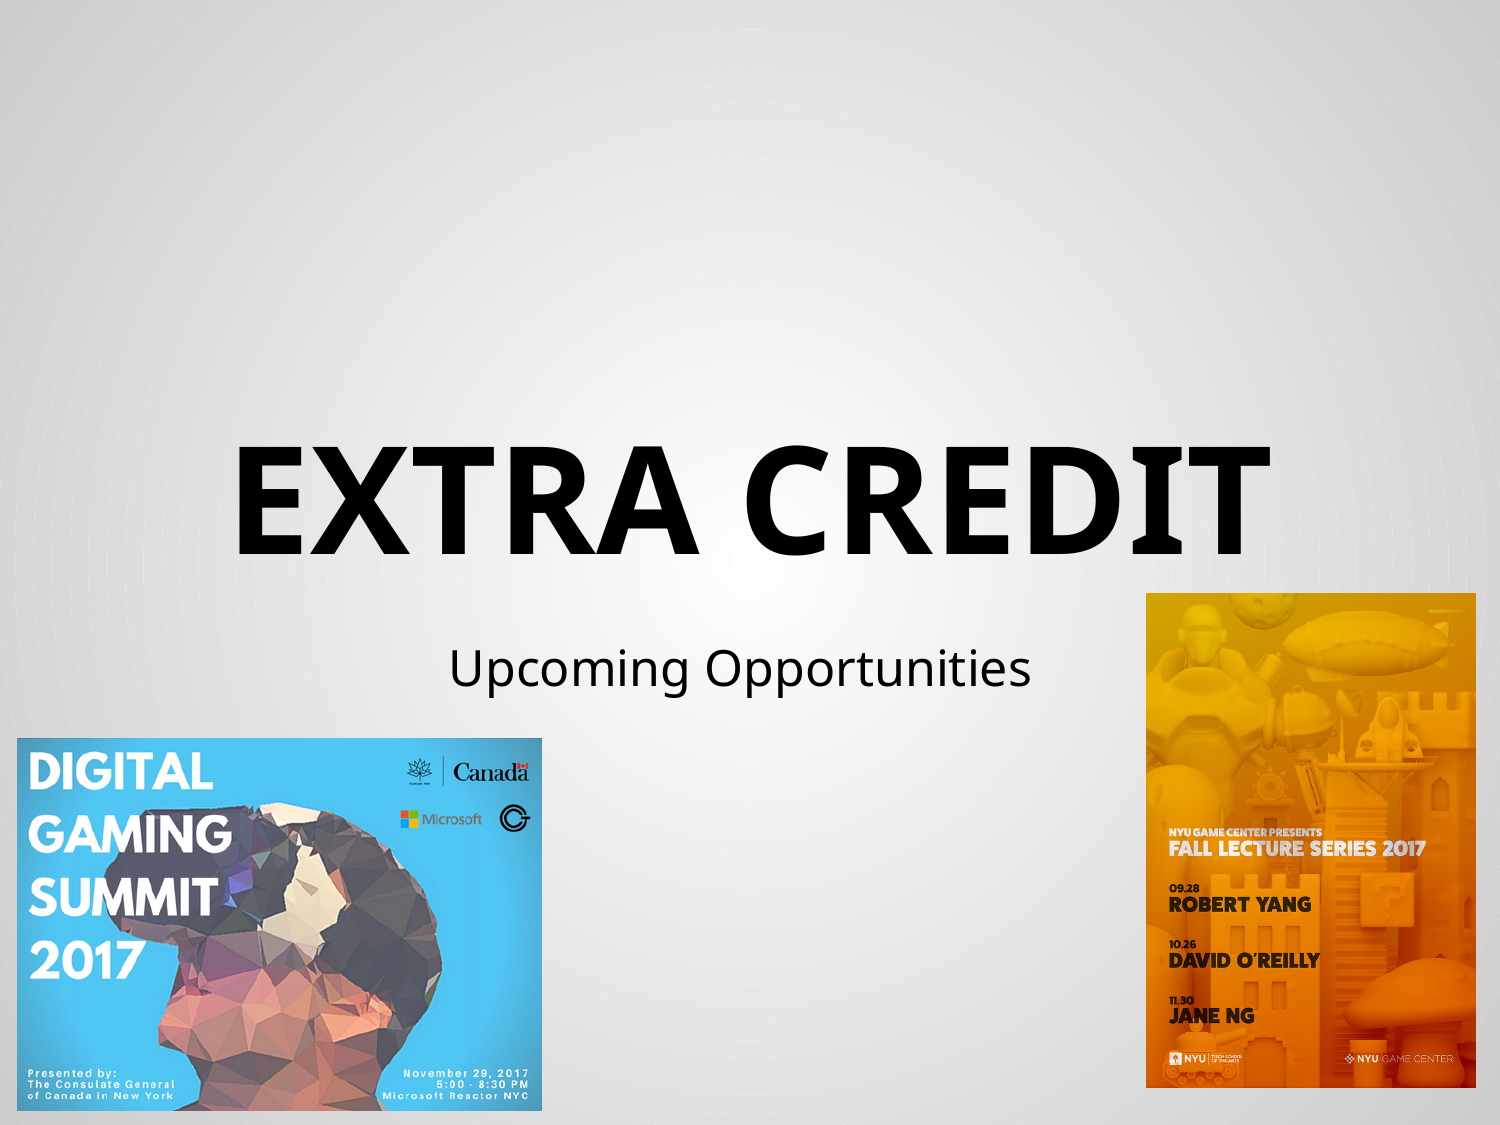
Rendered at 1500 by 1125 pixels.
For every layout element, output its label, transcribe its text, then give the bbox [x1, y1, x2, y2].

subtitle Upcoming Opportunities [87, 621, 1141, 793]
picture [17, 738, 542, 1111]
picture [1146, 593, 1476, 1088]
title EXTRA CREDIT [87, 346, 1363, 600]
